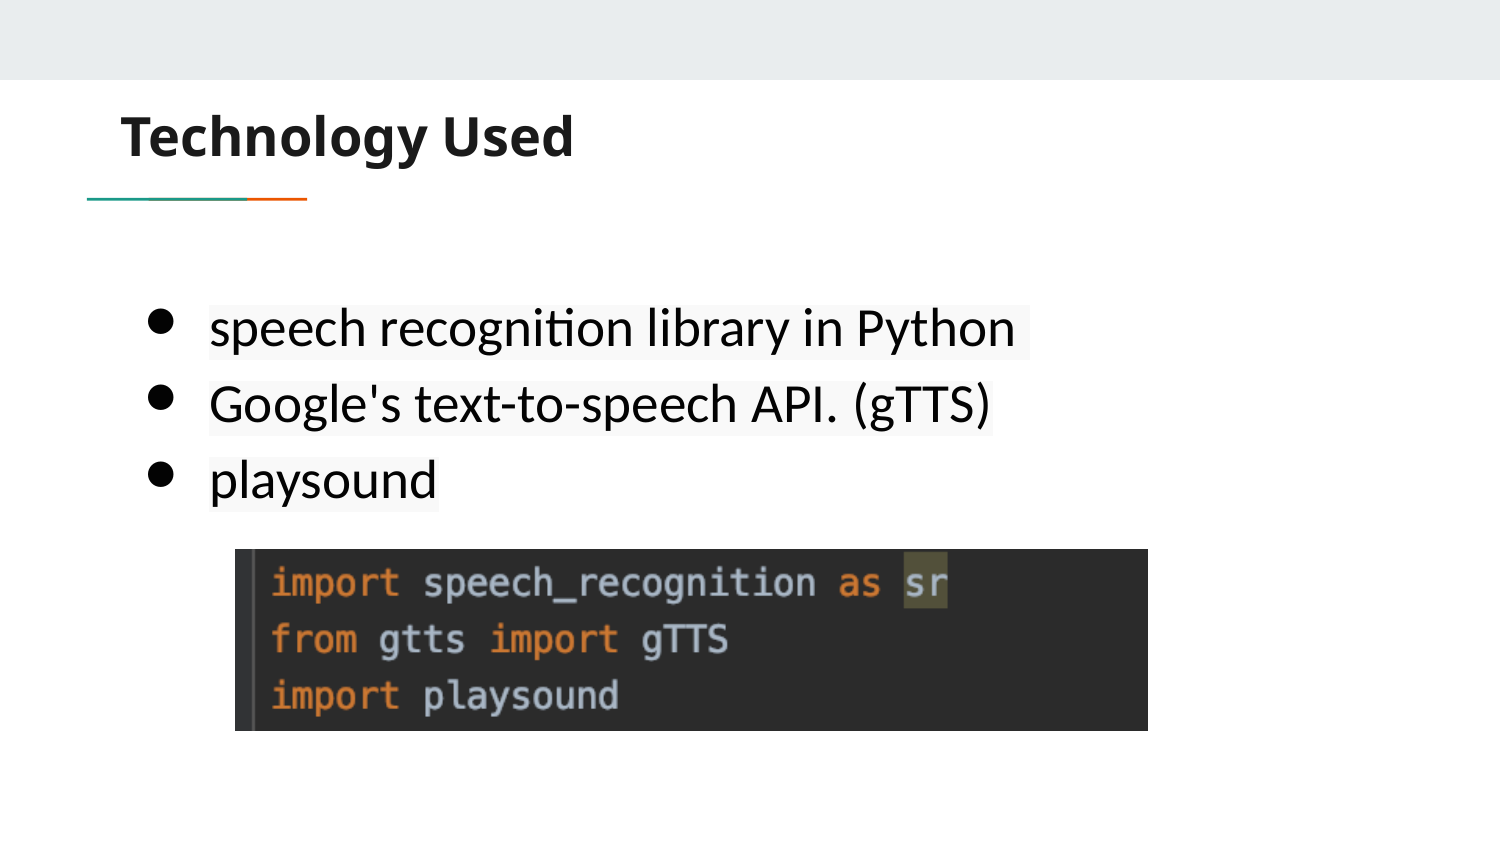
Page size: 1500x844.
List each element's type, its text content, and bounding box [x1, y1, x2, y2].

list speech recognition library in Python Google's text-to-speech API. (gTTS) playsound [119, 266, 1381, 637]
title Technology Used [105, 87, 1367, 176]
picture [234, 549, 1148, 732]
